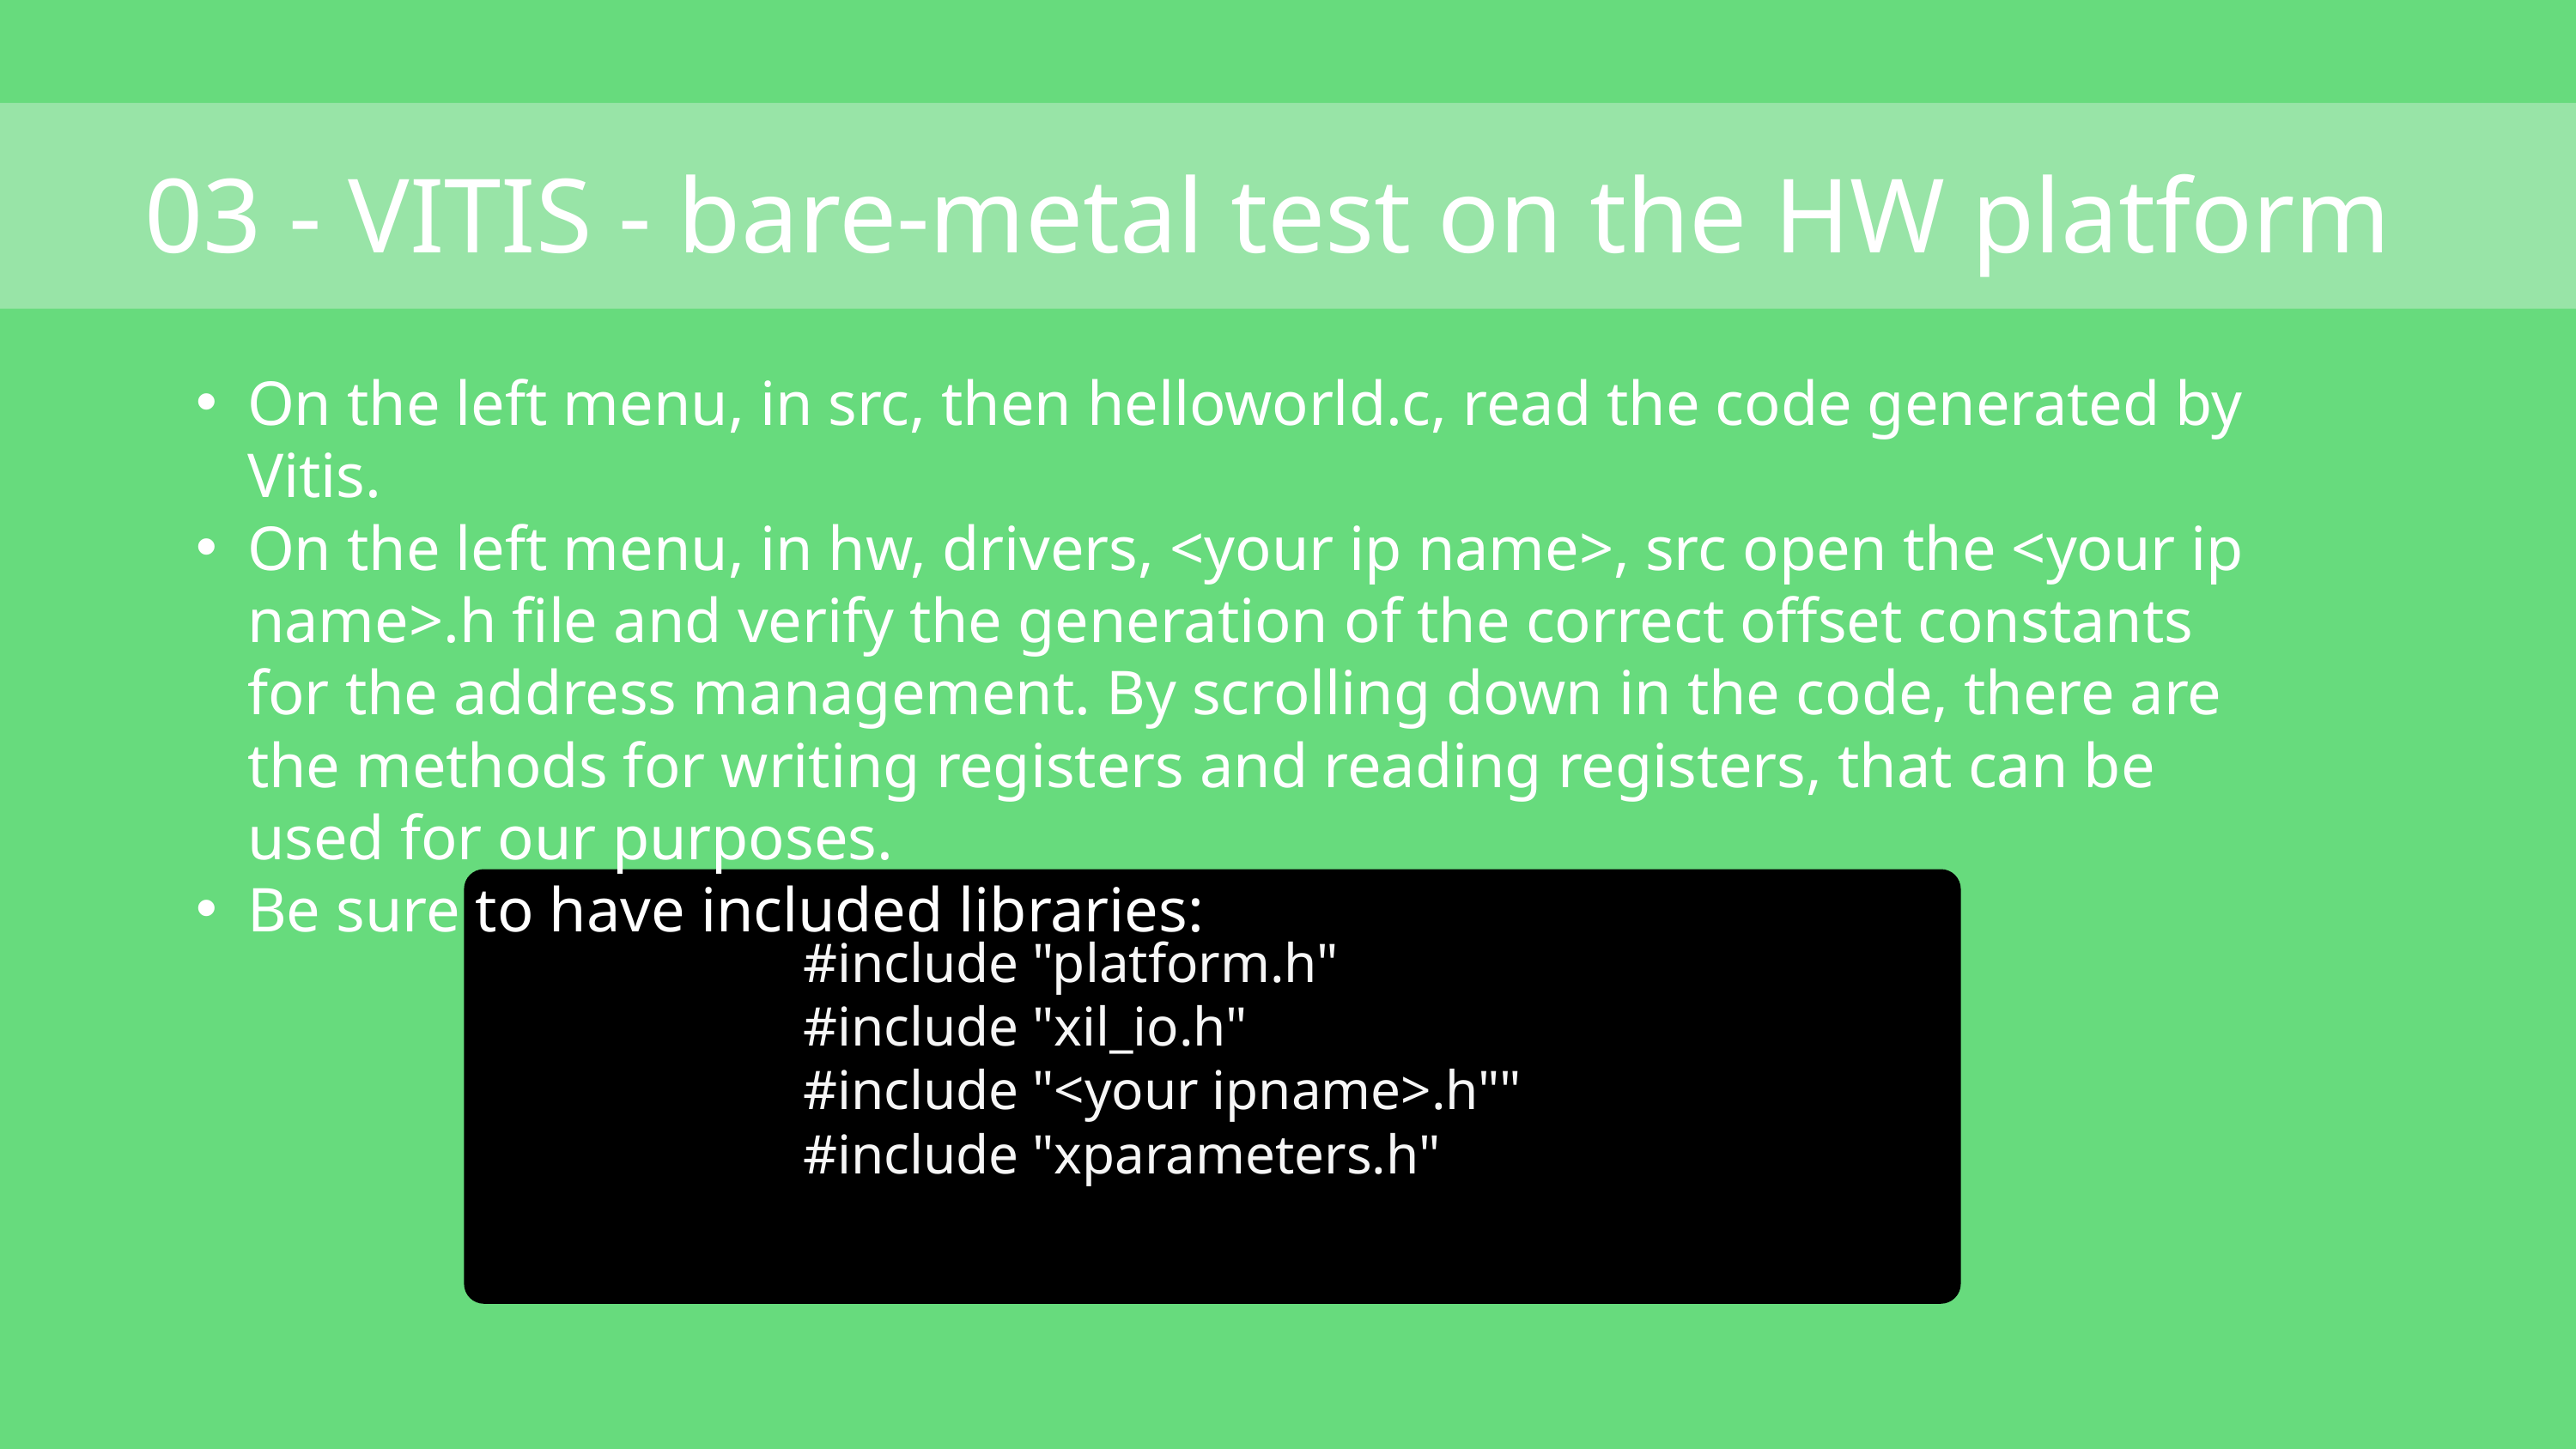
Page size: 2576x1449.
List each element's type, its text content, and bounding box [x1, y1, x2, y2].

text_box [464, 869, 1961, 1304]
text_box On the left menu, in src, then helloworld.c, read the code generated by Vitis. On the left menu, in hw, drivers, <your ip name>, src open the <your ip name>.h file and verify the generation of the correct offset constants for the address management. By scrolling down in the code, there are the methods for writing registers and reading registers, that can be used for our purposes. Be sure to have included libraries: [144, 365, 2281, 1232]
text_box 03 - VITIS - bare-metal test on the HW platform [144, 150, 2465, 274]
text_box [0, 102, 2576, 309]
